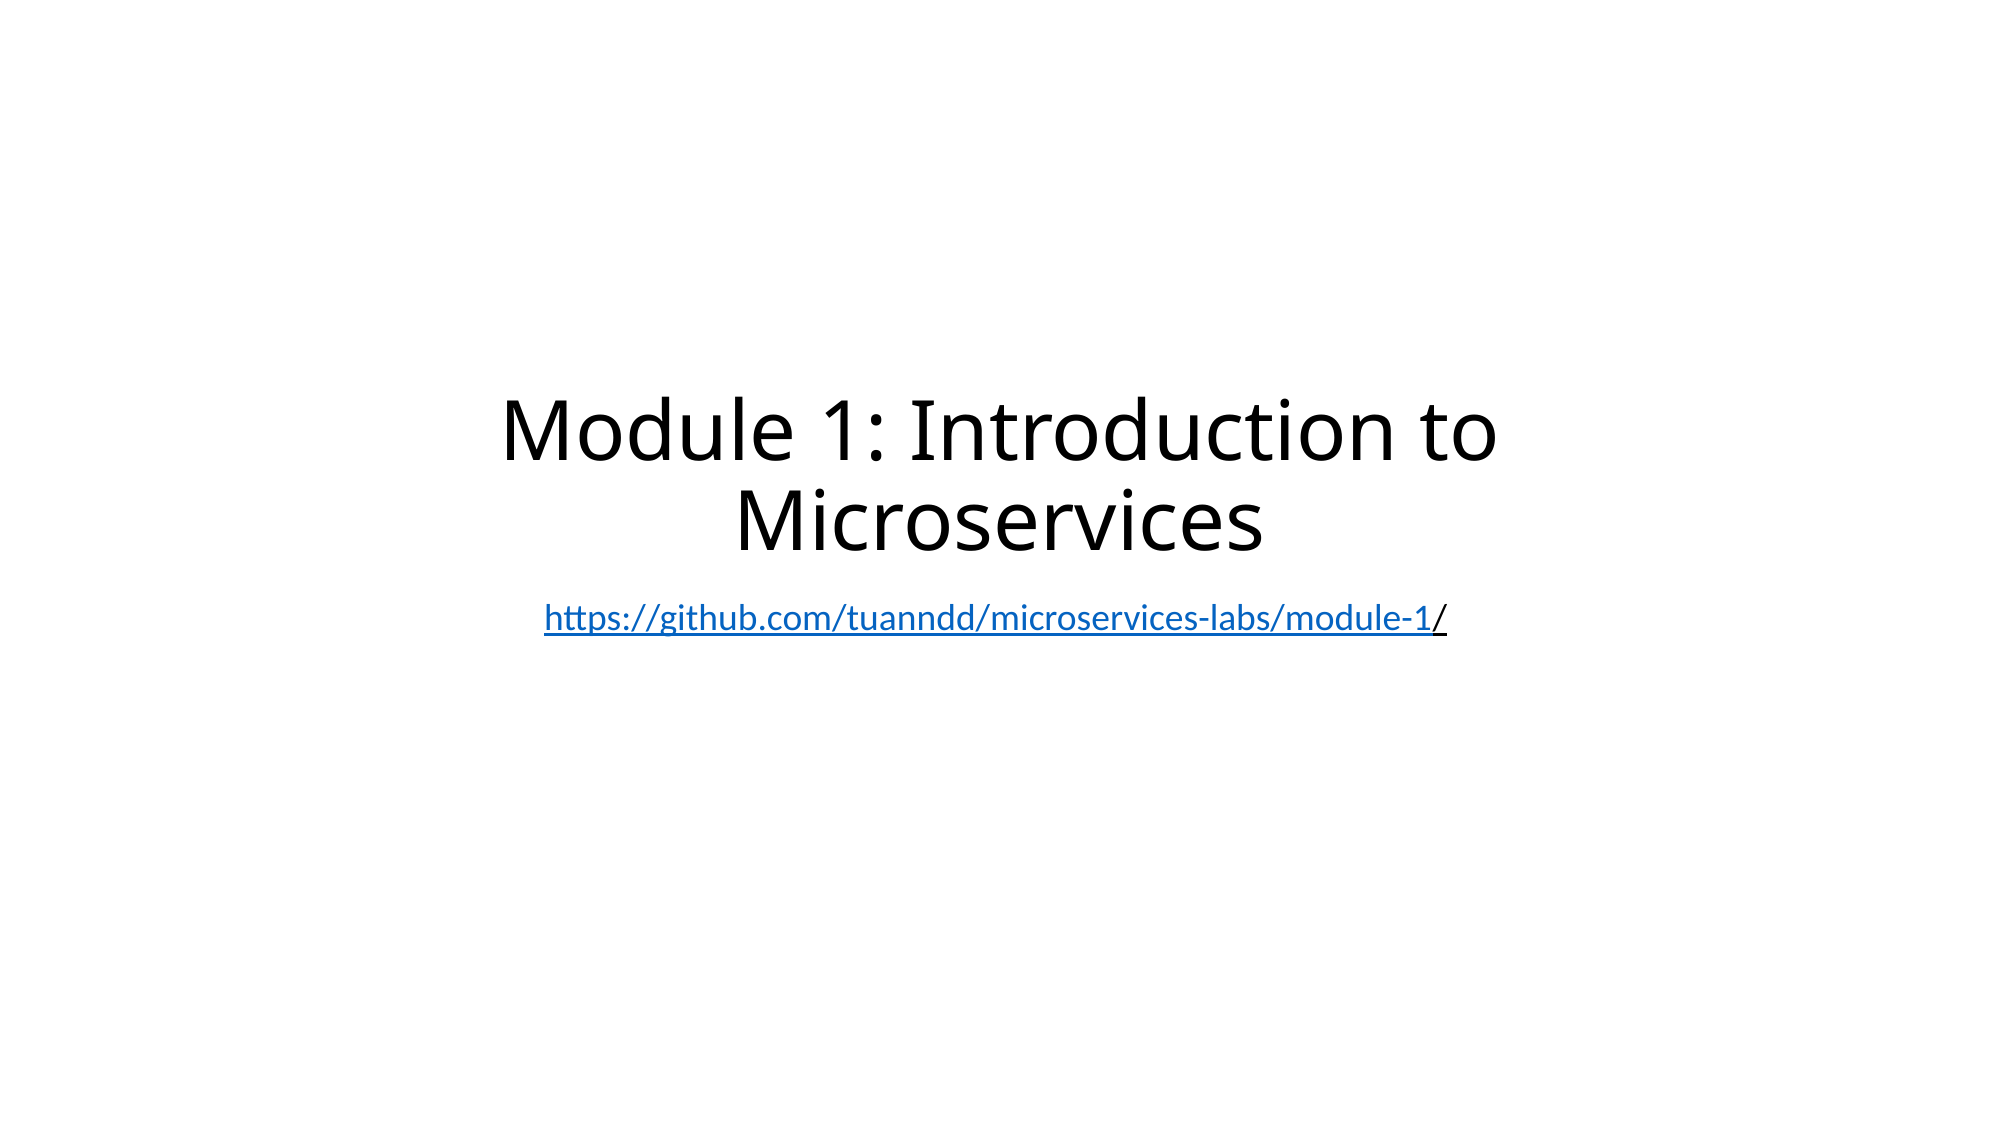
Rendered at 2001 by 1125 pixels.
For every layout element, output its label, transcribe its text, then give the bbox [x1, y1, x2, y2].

subtitle https://github.com/tuanndd/microservices-labs/module-1/ [249, 590, 1750, 863]
title Module 1: Introduction to Microservices [249, 184, 1750, 576]
